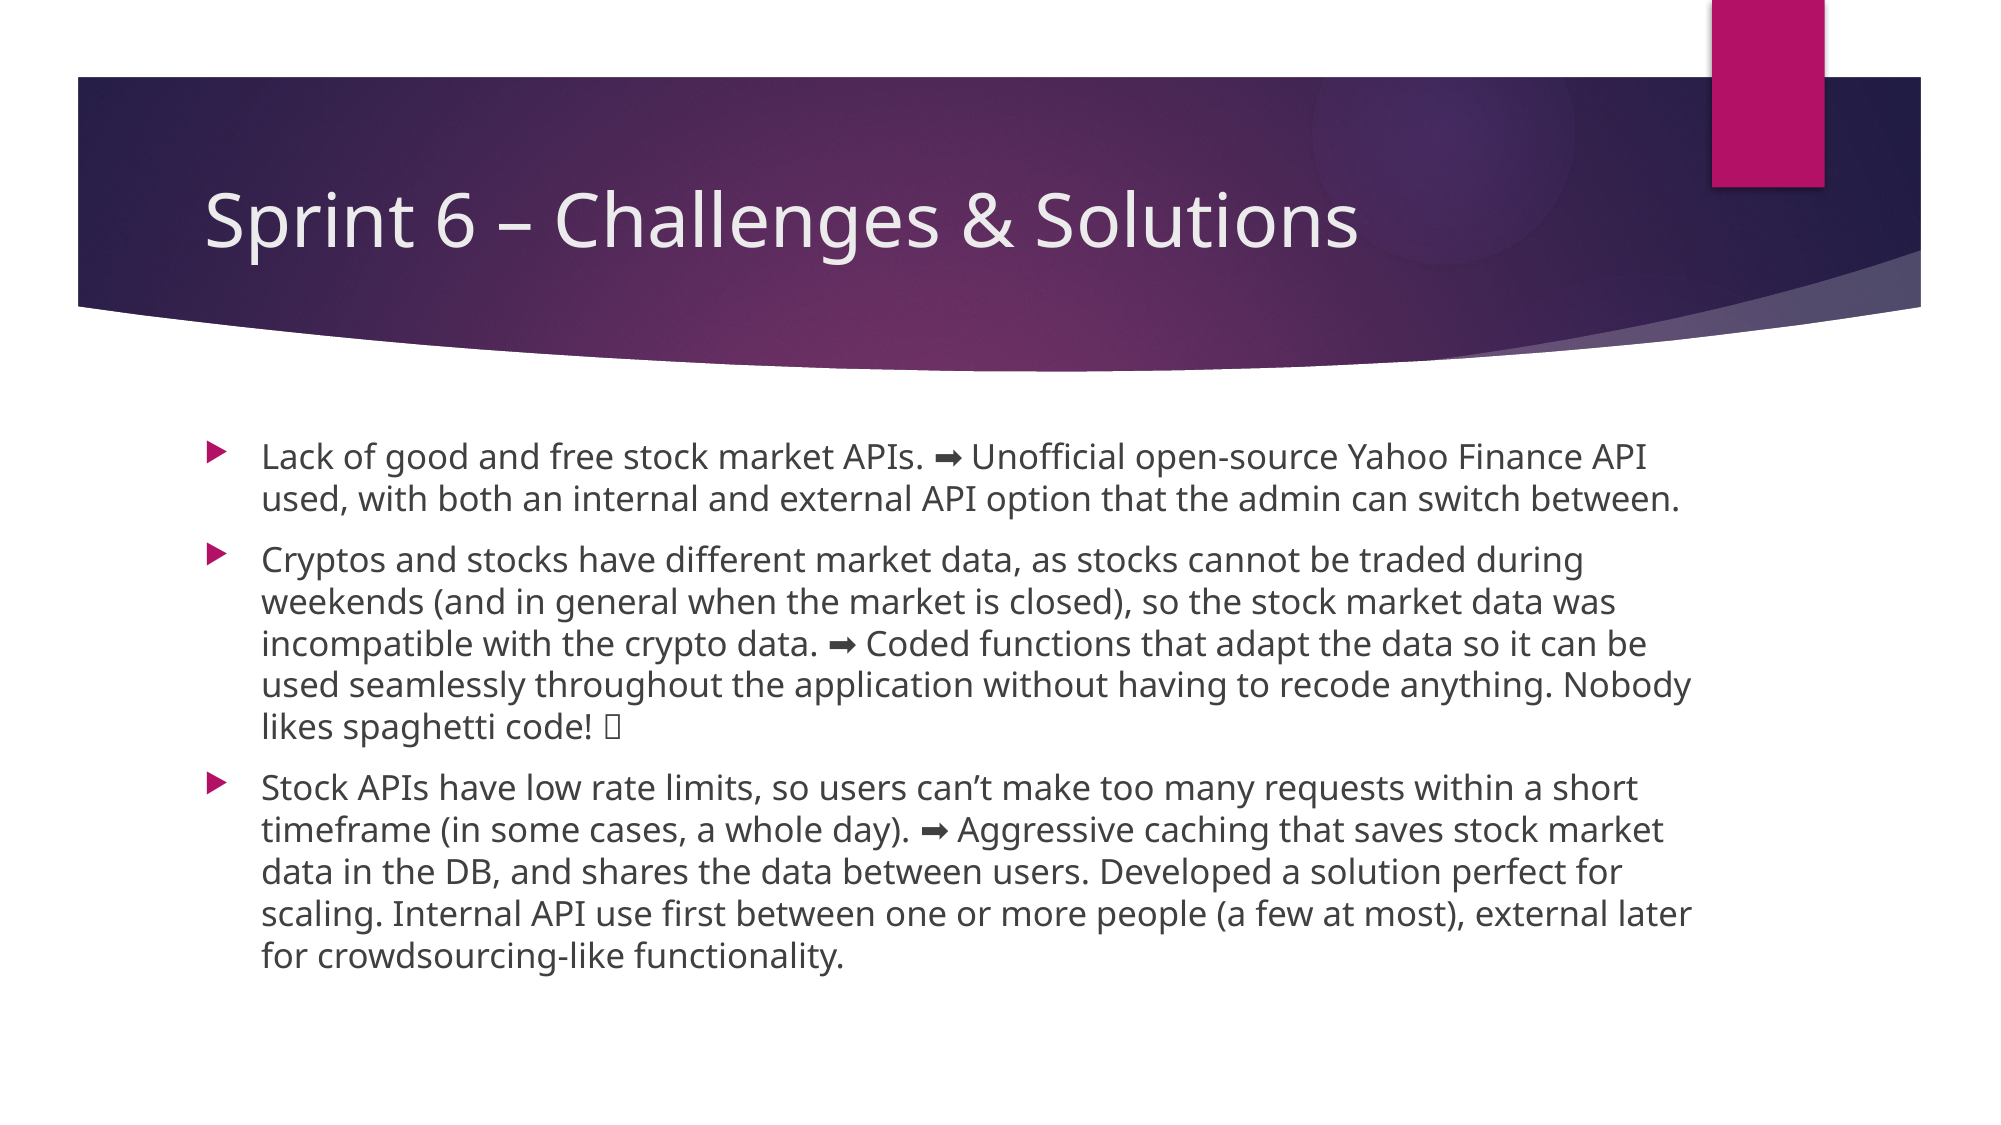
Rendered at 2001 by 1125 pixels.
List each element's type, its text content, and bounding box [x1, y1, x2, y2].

title Sprint 6 – Challenges & Solutions [189, 159, 1627, 276]
list Lack of good and free stock market APIs. ➡ Unofficial open-source Yahoo Finance API used, with both an internal and external API option that the admin can switch between. Cryptos and stocks have different market data, as stocks cannot be traded during weekends (and in general when the market is closed), so the stock market data was incompatible with the crypto data. ➡ Coded functions that adapt the data so it can be used seamlessly throughout the application without having to recode anything. Nobody likes spaghetti code!  Stock APIs have low rate limits, so users can’t make too many requests within a short timeframe (in some cases, a whole day). ➡ Aggressive caching that saves stock market data in the DB, and shares the data between users. Developed a solution perfect for scaling. Internal API use first between one or more people (a few at most), external later for crowdsourcing-like functionality. [189, 427, 1714, 988]
